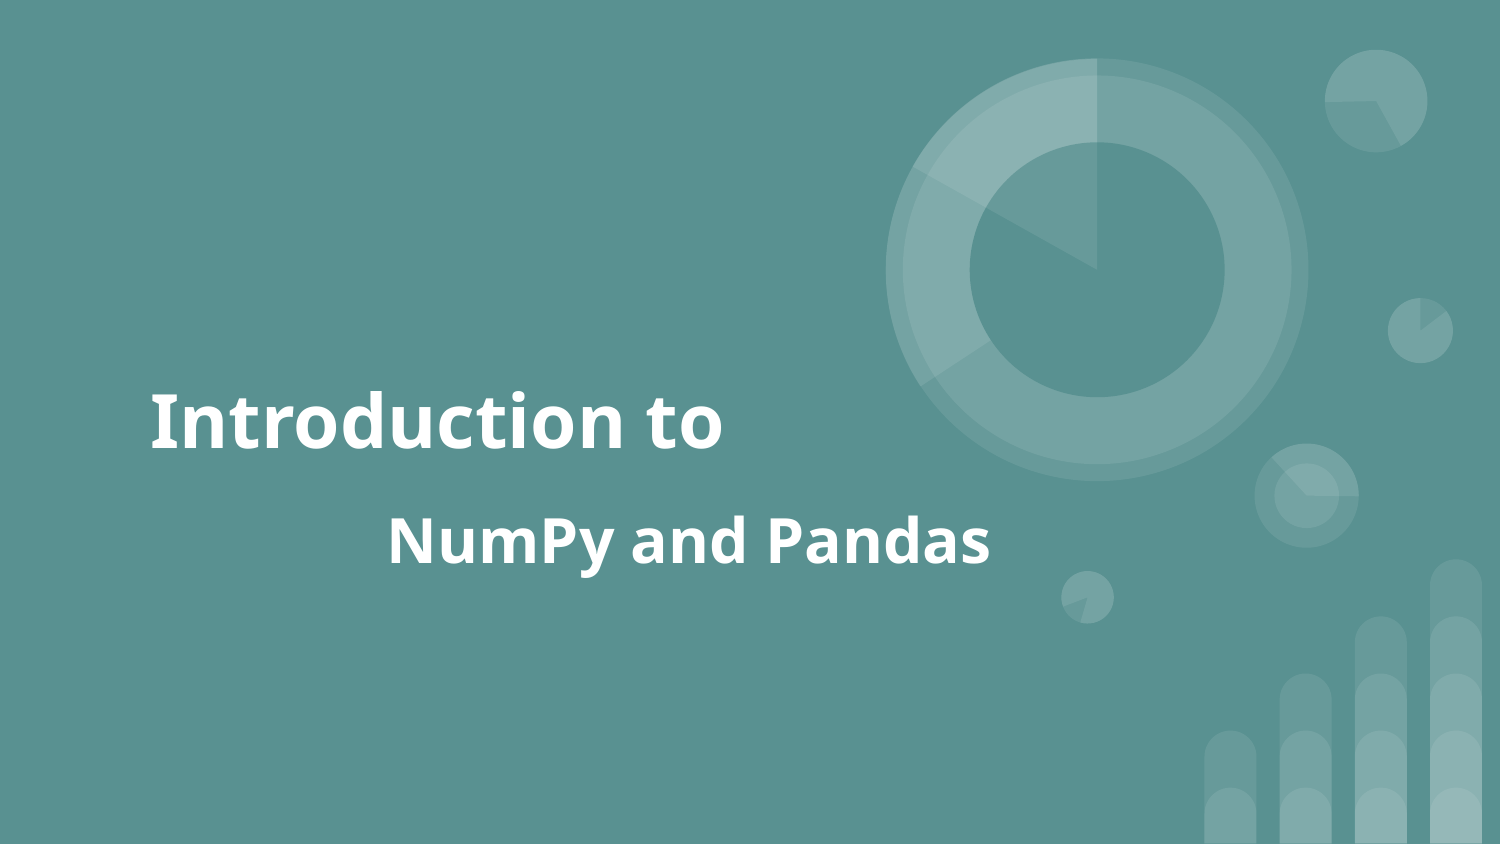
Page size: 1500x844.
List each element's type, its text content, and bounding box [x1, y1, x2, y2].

subtitle NumPy and Pandas [144, 485, 1169, 600]
title Introduction to [135, 264, 834, 572]
